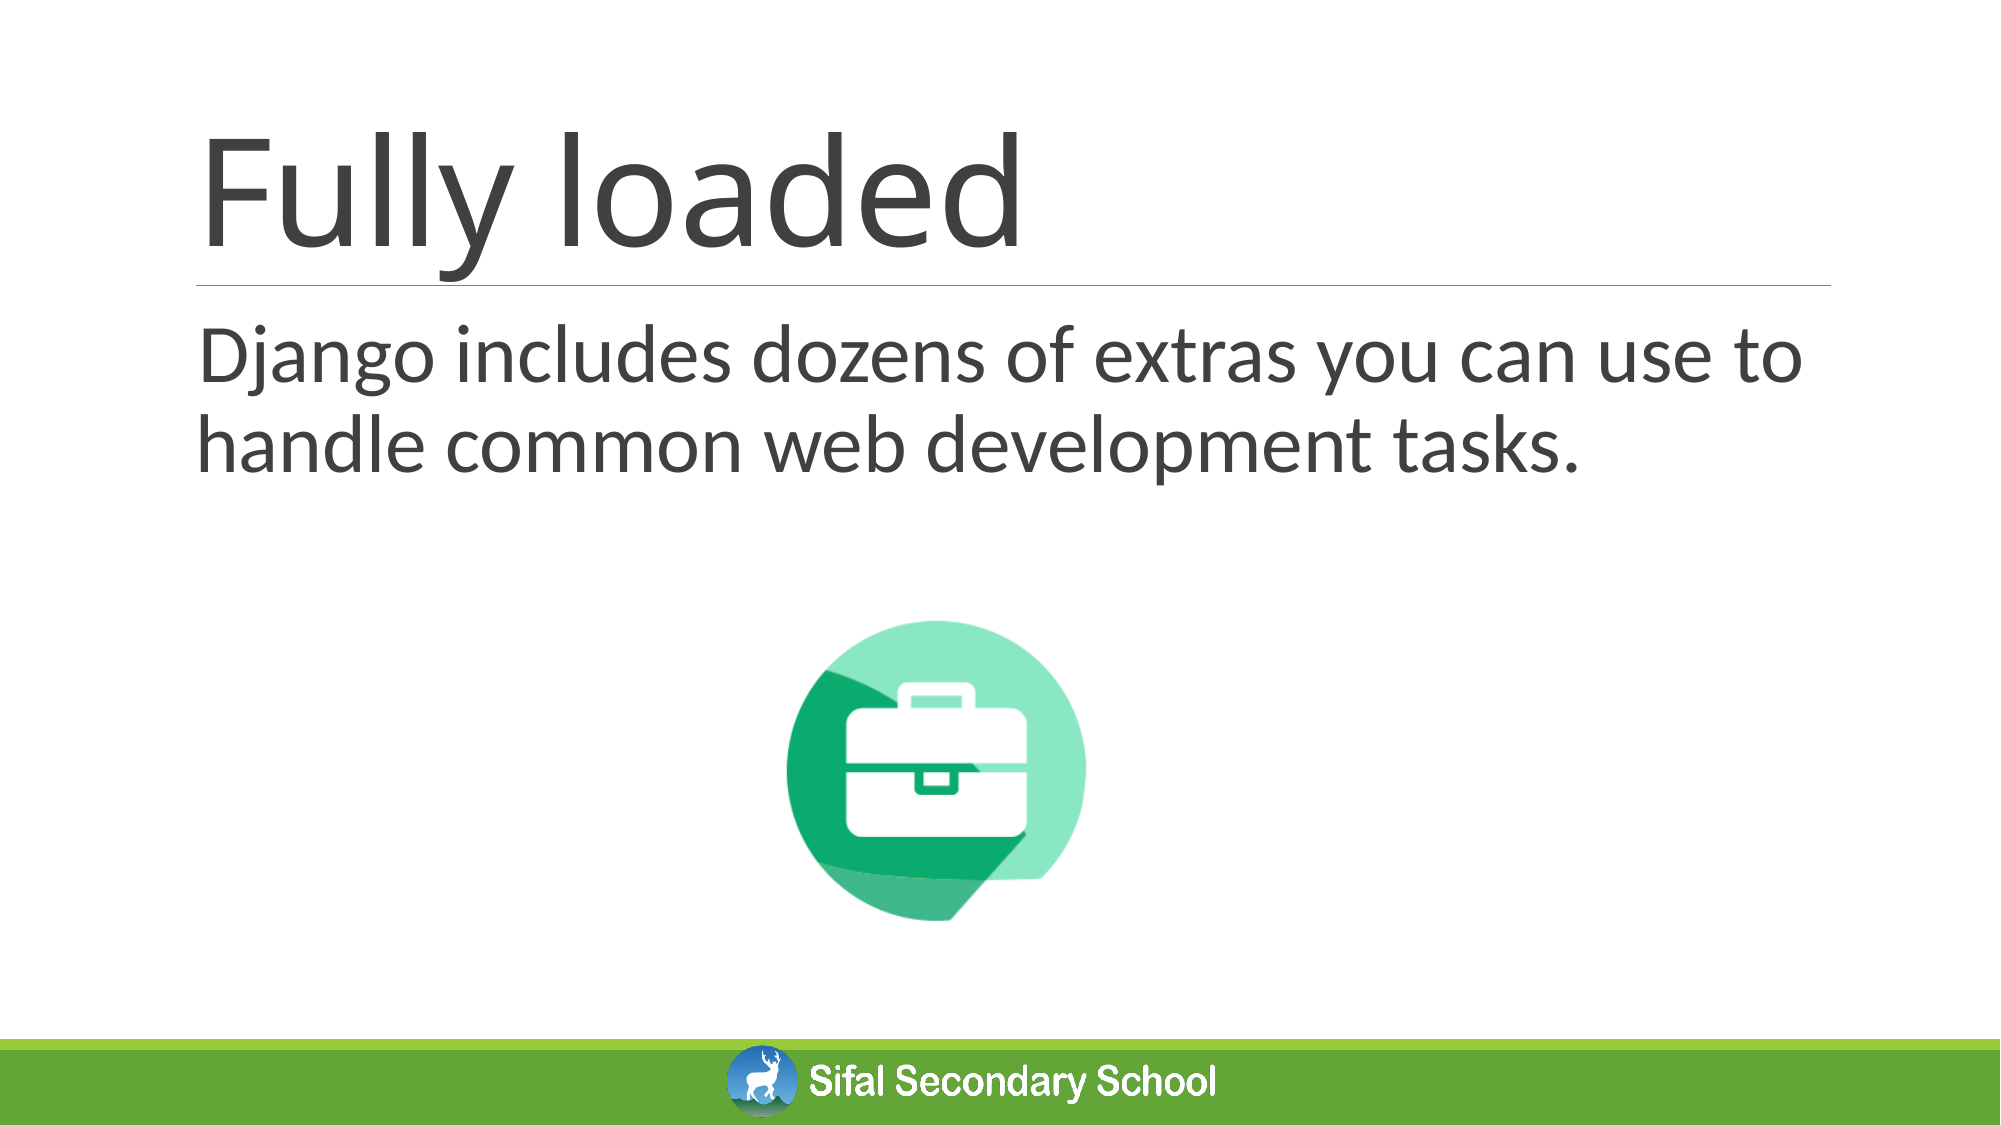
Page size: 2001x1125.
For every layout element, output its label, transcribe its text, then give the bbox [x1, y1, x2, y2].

title Fully loaded [180, 47, 1830, 285]
picture [744, 579, 1146, 982]
picture [709, 1026, 1233, 1125]
list Django includes dozens of extras you can use to handle common web development tasks. [180, 302, 1830, 963]
